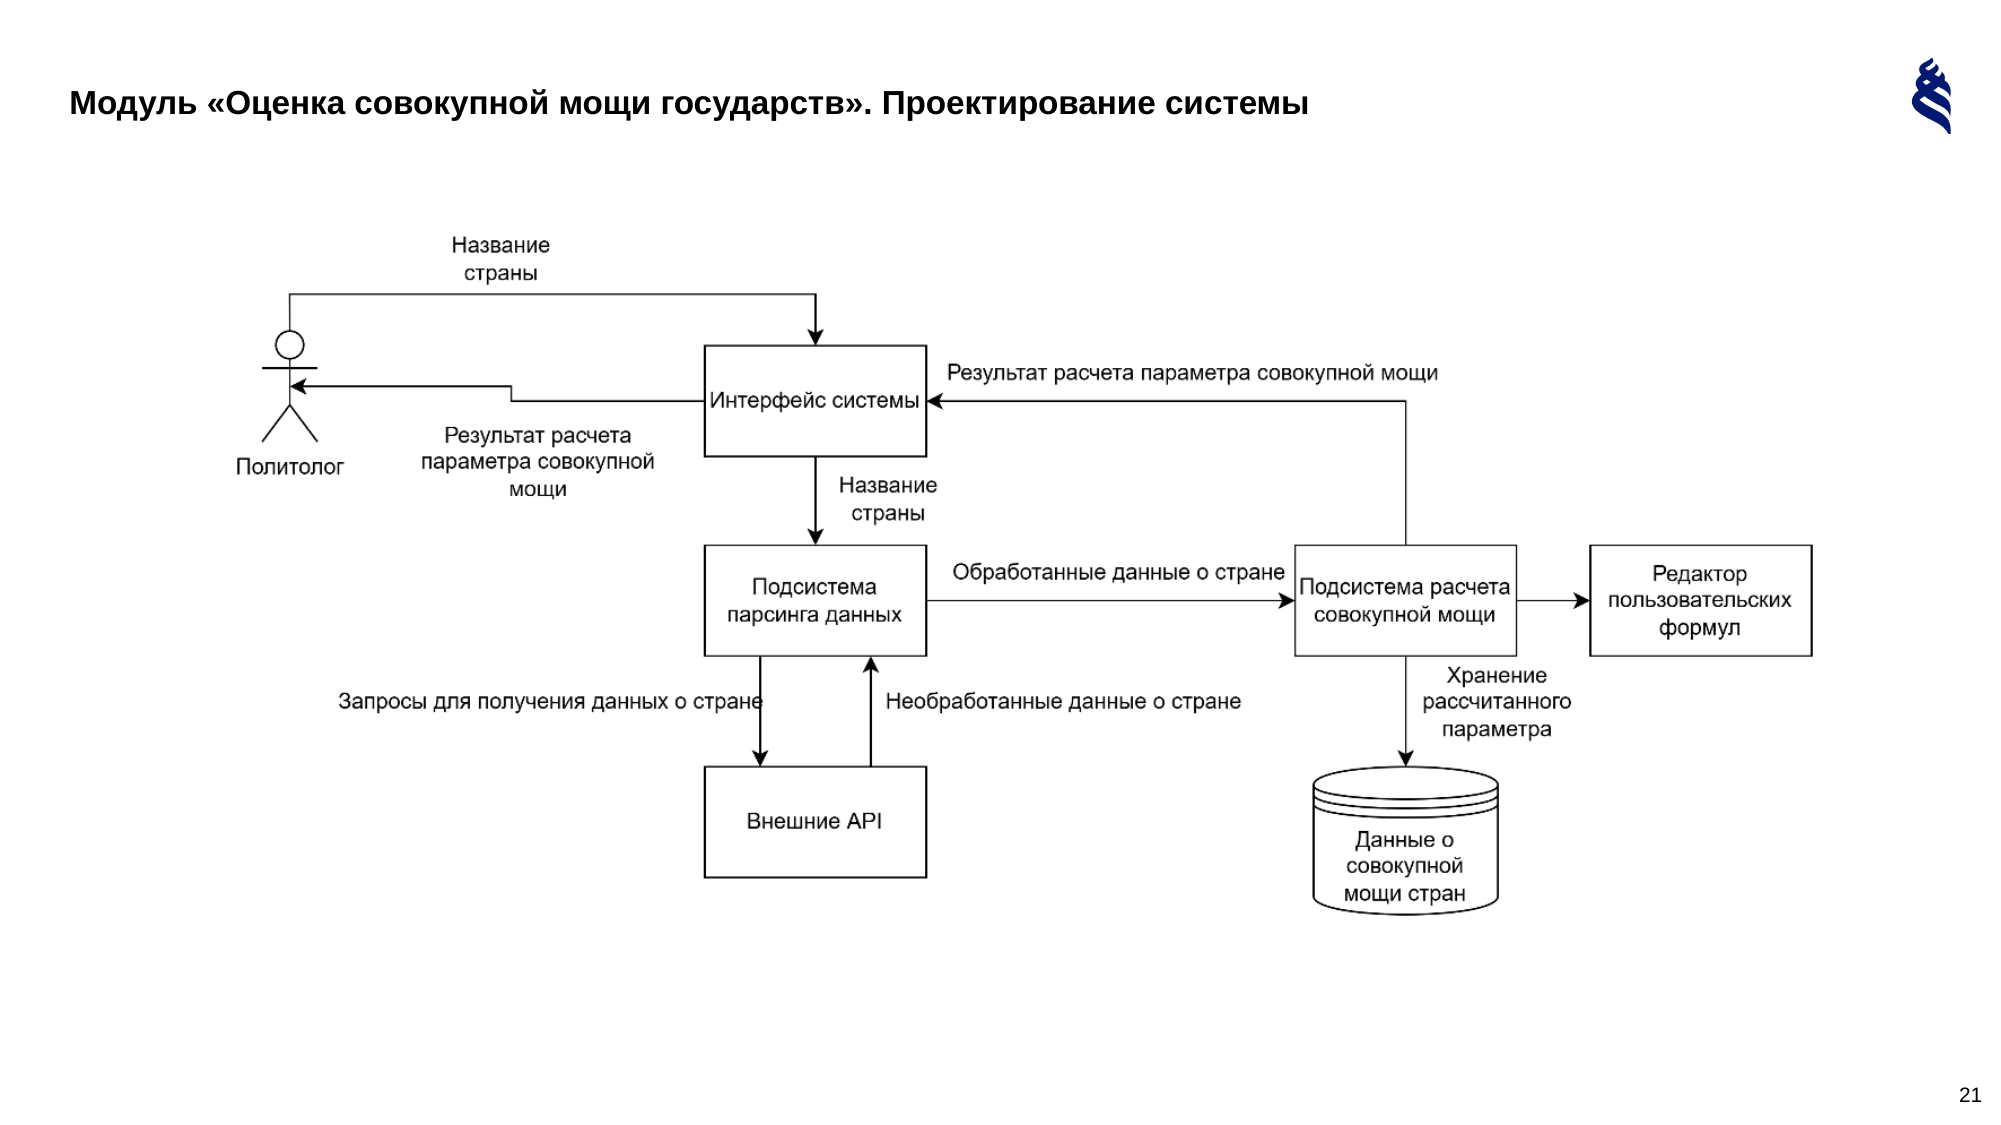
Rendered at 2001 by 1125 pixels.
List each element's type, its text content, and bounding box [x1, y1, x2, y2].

picture [216, 212, 1831, 934]
text_box Модуль «Оценка совокупной мощи государств». Проектирование системы [45, 26, 1720, 137]
picture [1910, 57, 1955, 134]
text_box 21 [1947, 1063, 1998, 1125]
